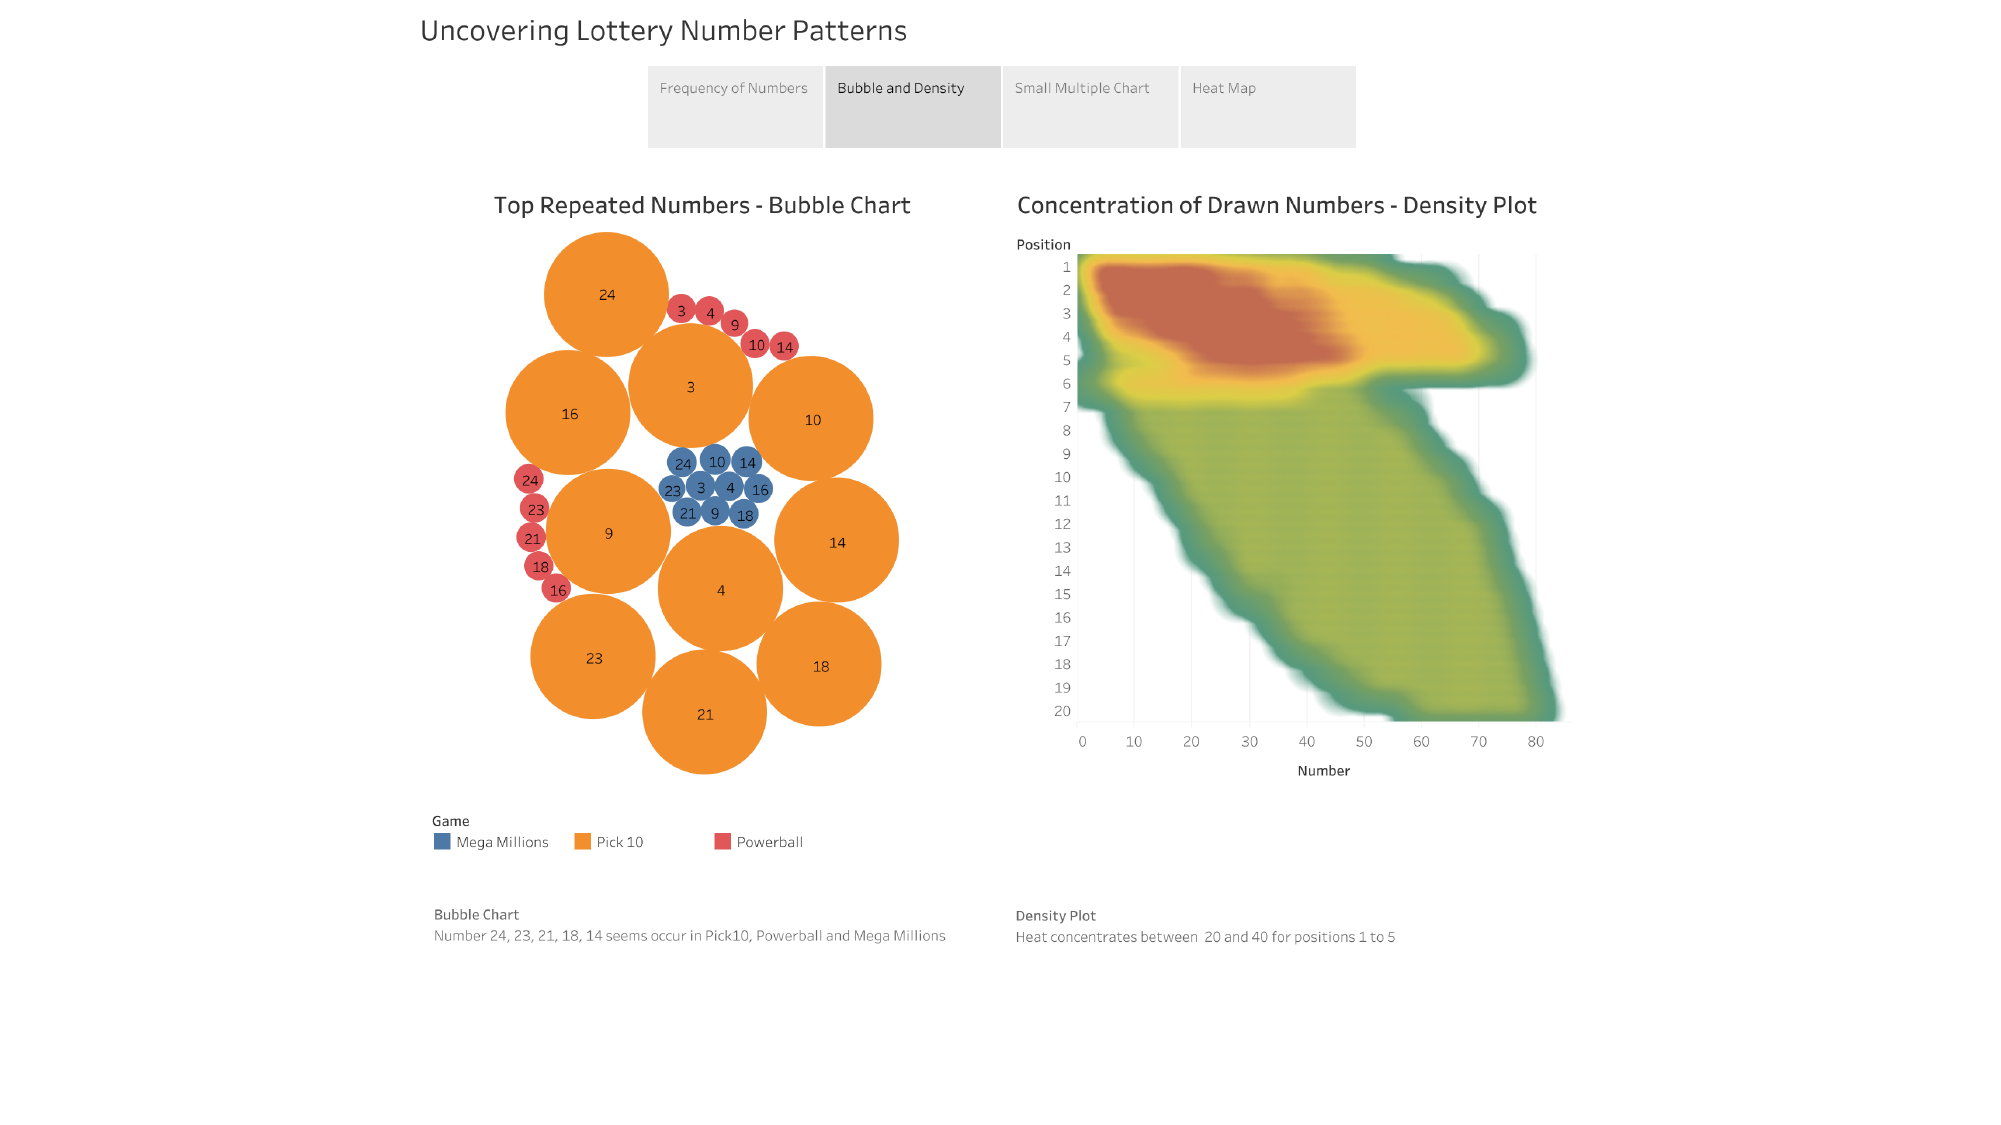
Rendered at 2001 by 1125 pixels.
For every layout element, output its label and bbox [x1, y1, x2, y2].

picture [407, 0, 1593, 1125]
